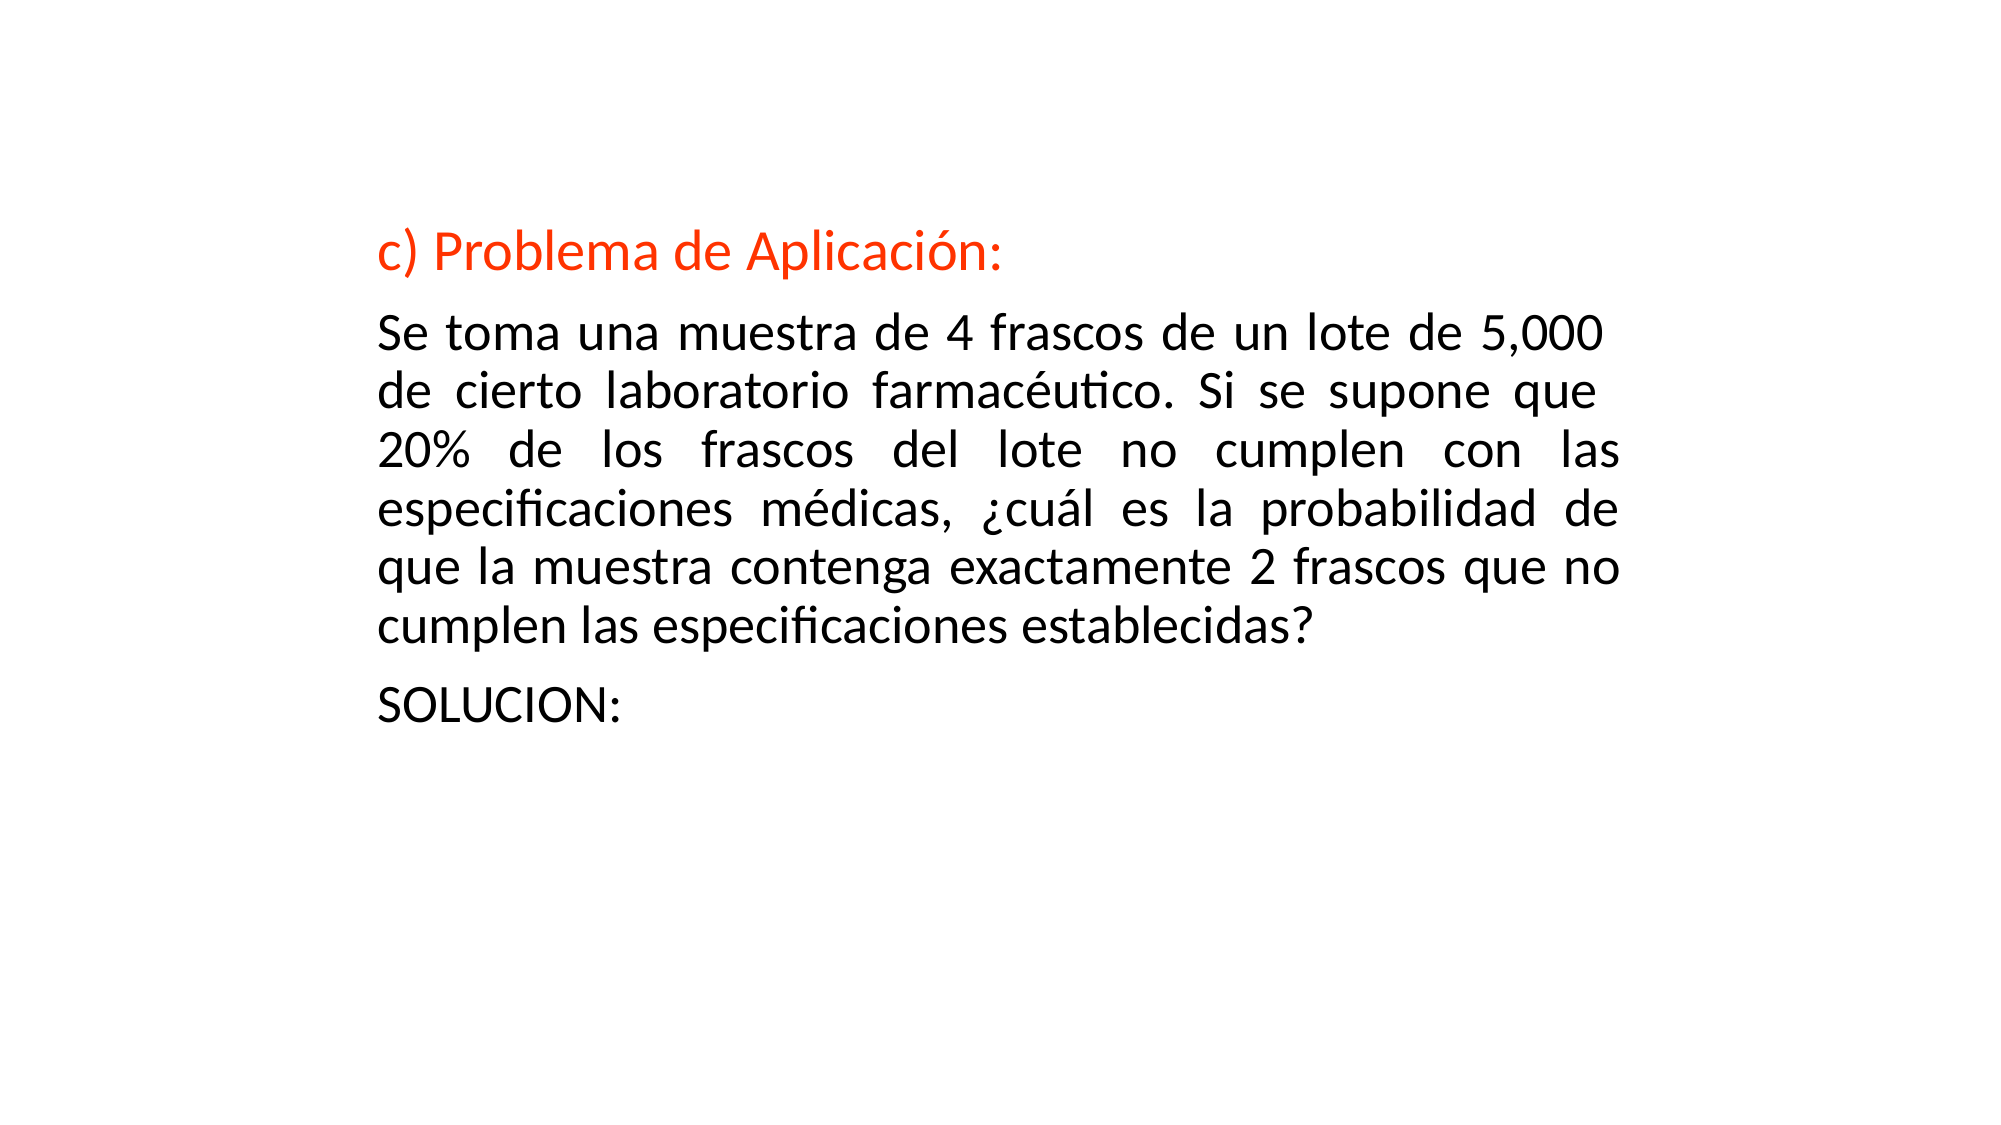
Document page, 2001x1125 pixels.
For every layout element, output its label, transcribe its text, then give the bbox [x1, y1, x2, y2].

list c) Problema de Aplicación: Se toma una muestra de 4 frascos de un lote de 5,000 de cierto laboratorio farmacéutico. Si se supone que 20% de los frascos del lote no cumplen con las especificaciones médicas, ¿cuál es la probabilidad de que la muestra contenga exactamente 2 frascos que no cumplen las especificaciones establecidas? SOLUCION: [362, 212, 1638, 888]
